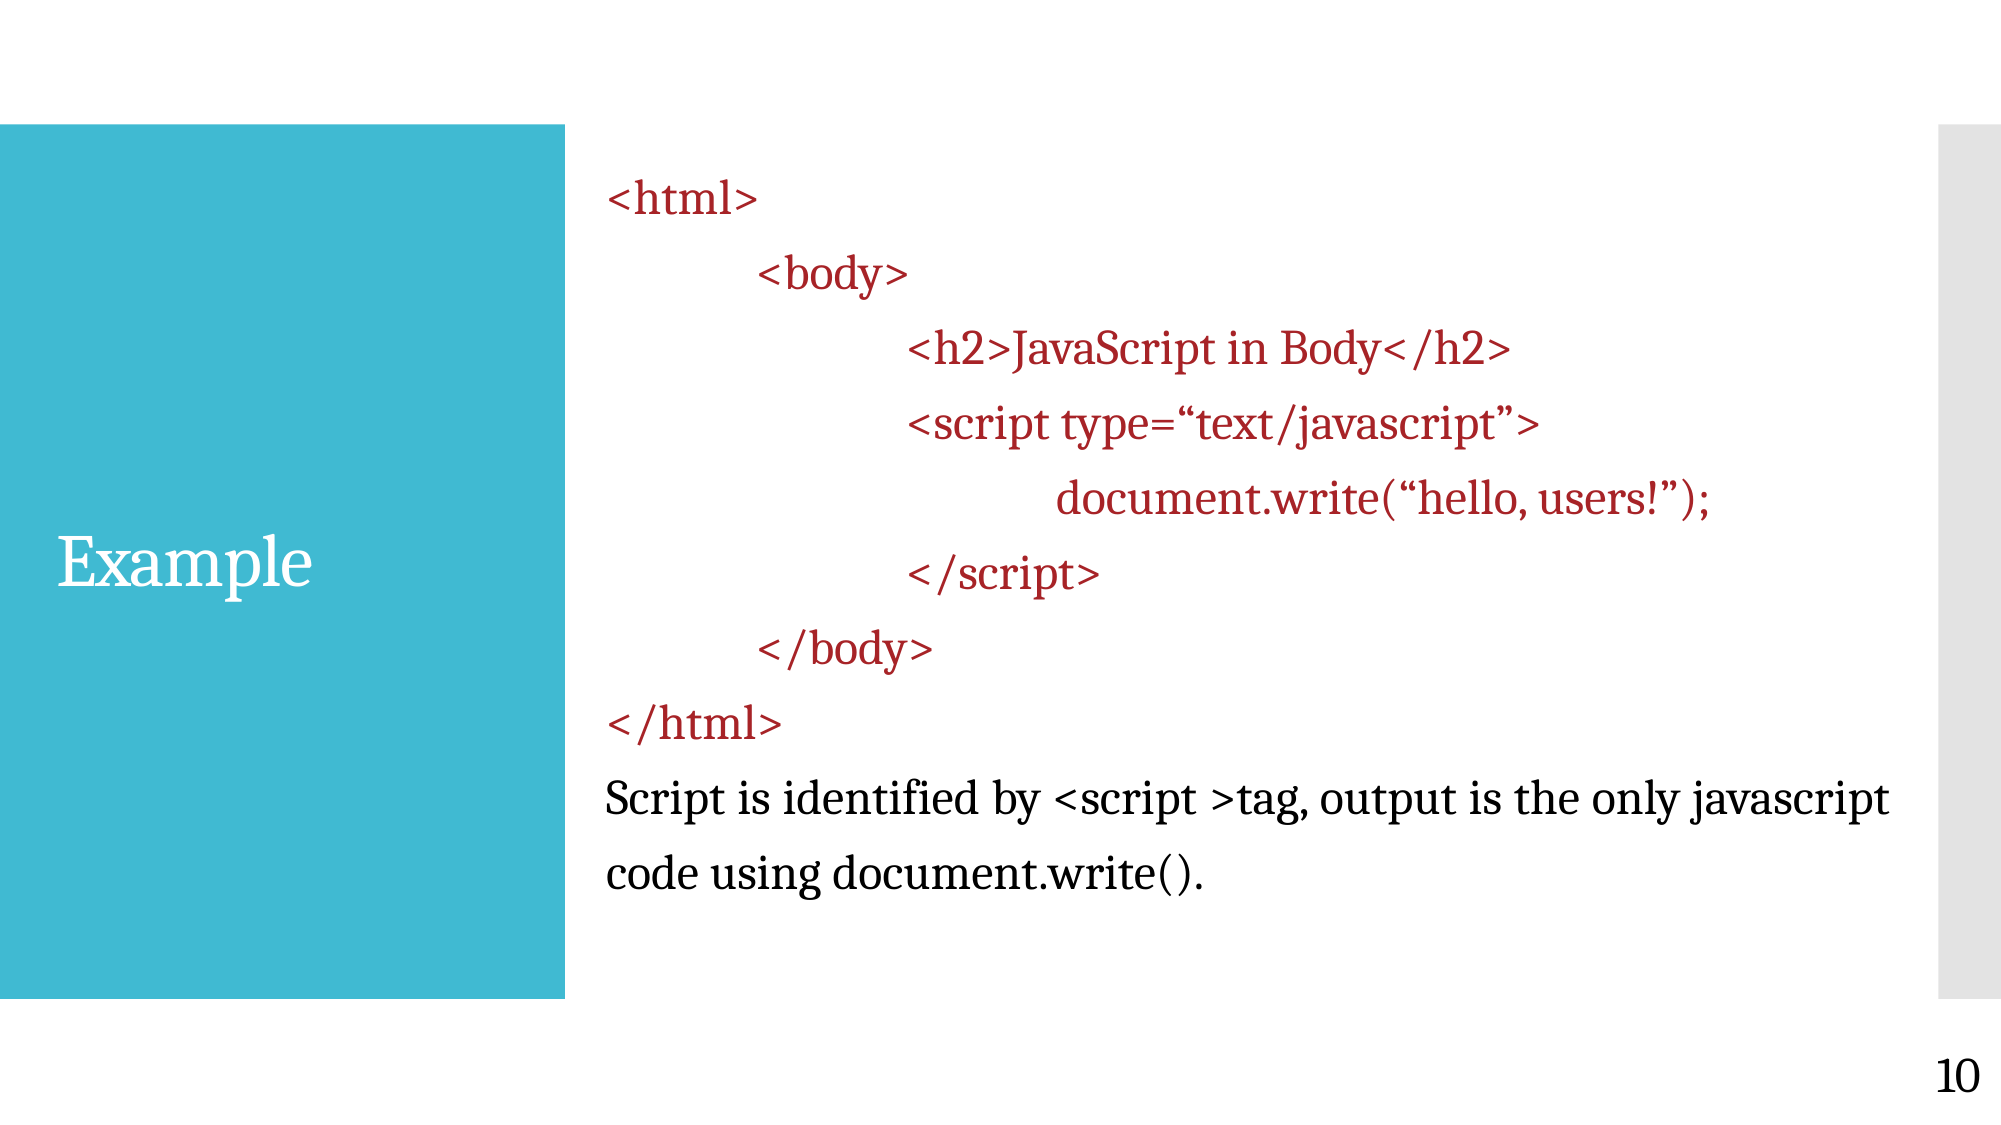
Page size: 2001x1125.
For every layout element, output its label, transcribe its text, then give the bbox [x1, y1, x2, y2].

title Example [41, 184, 525, 940]
list <html> <body> <h2>JavaScript in Body</h2> <script type=“text/javascript”> document.write(“hello, users!”); </script> </body> </html> Script is identified by <script >tag, output is the only javascript code using document.write(). [591, 141, 1906, 982]
slide_number 10 [1744, 1042, 1996, 1103]
